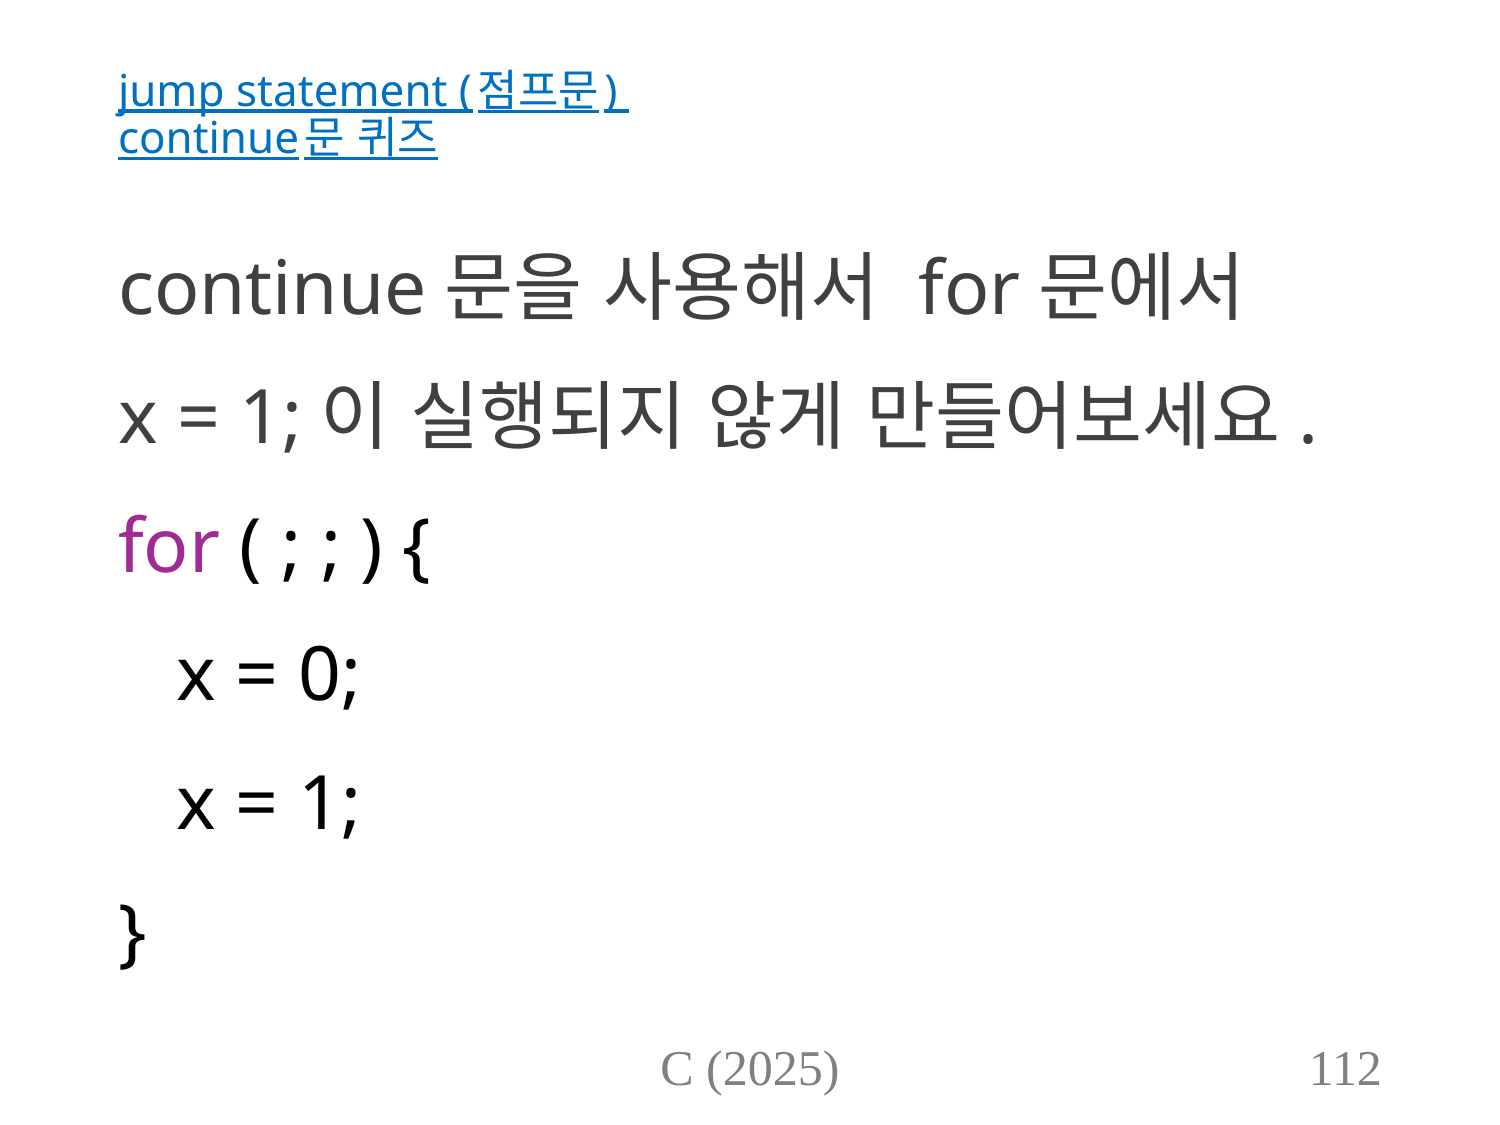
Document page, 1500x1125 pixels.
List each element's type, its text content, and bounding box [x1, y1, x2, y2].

footer C (2025) [496, 1042, 1004, 1103]
slide_number 112 [1059, 1042, 1397, 1103]
list continue문을 사용해서 for문에서 x = 1;이 실행되지 않게 만들어보세요. for ( ; ; ) { x = 0; x = 1; } [103, 213, 1427, 1015]
title jump statement (점프문) continue문 퀴즈 [103, 59, 1470, 172]
